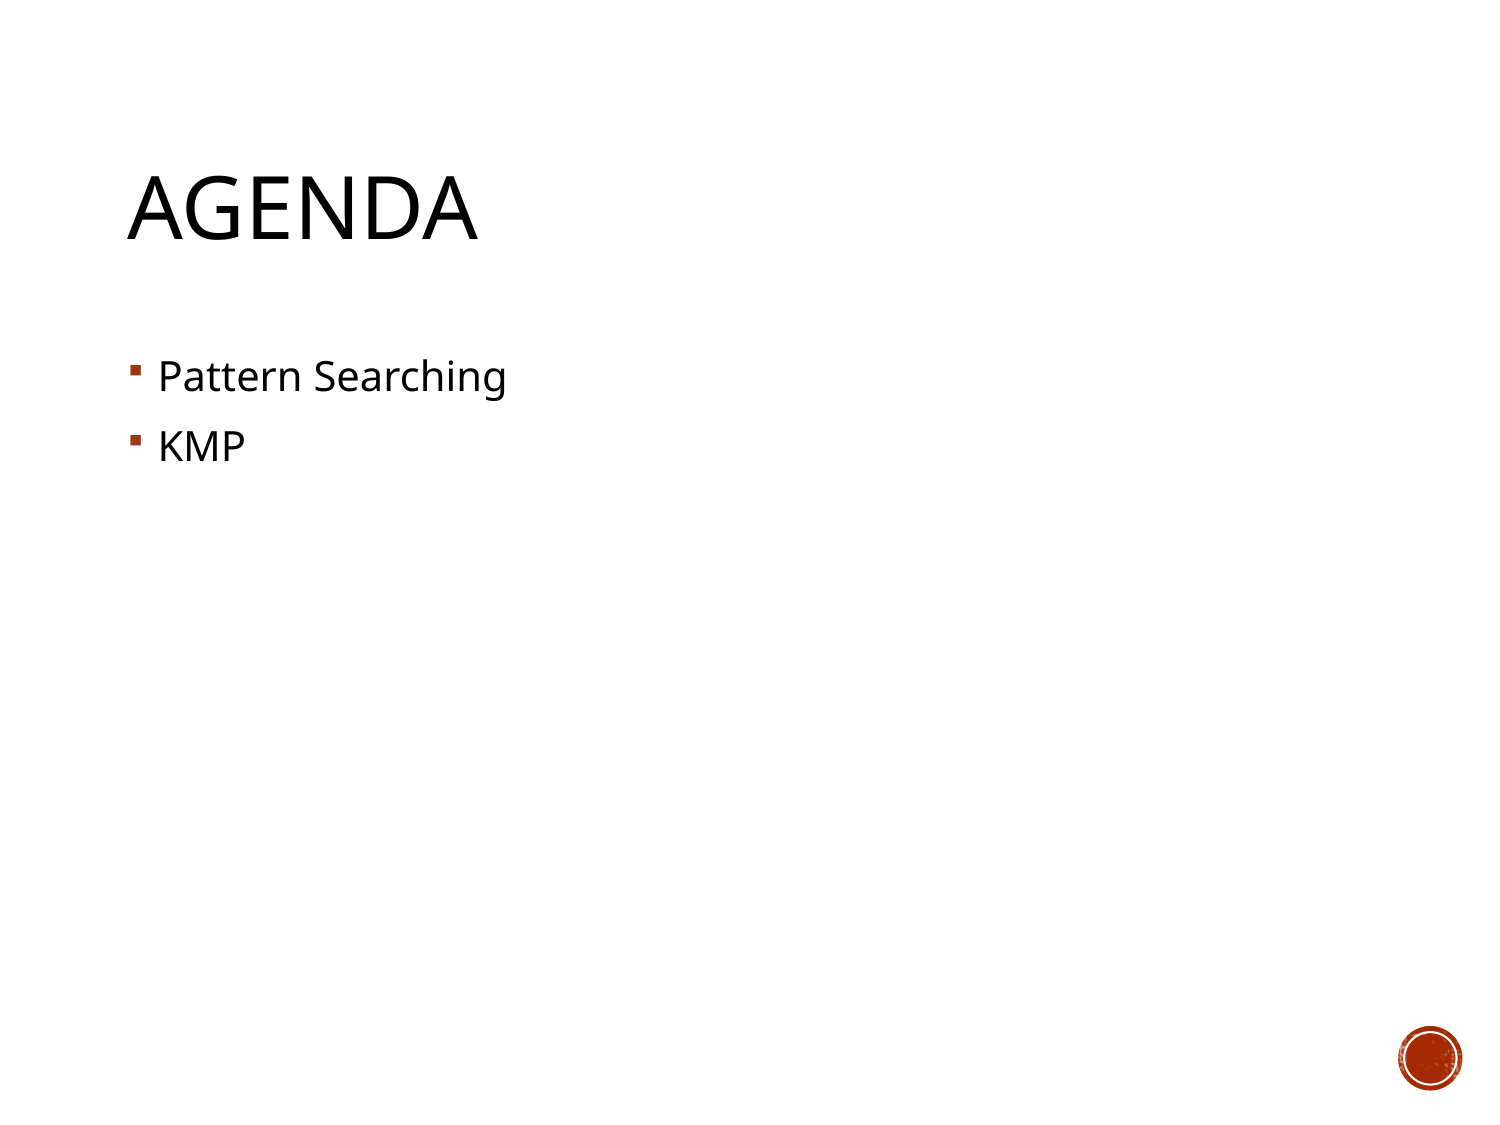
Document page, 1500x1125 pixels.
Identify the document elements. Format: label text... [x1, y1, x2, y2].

list Pattern Searching KMP [112, 348, 1388, 1013]
title Agenda [112, 79, 1388, 344]
